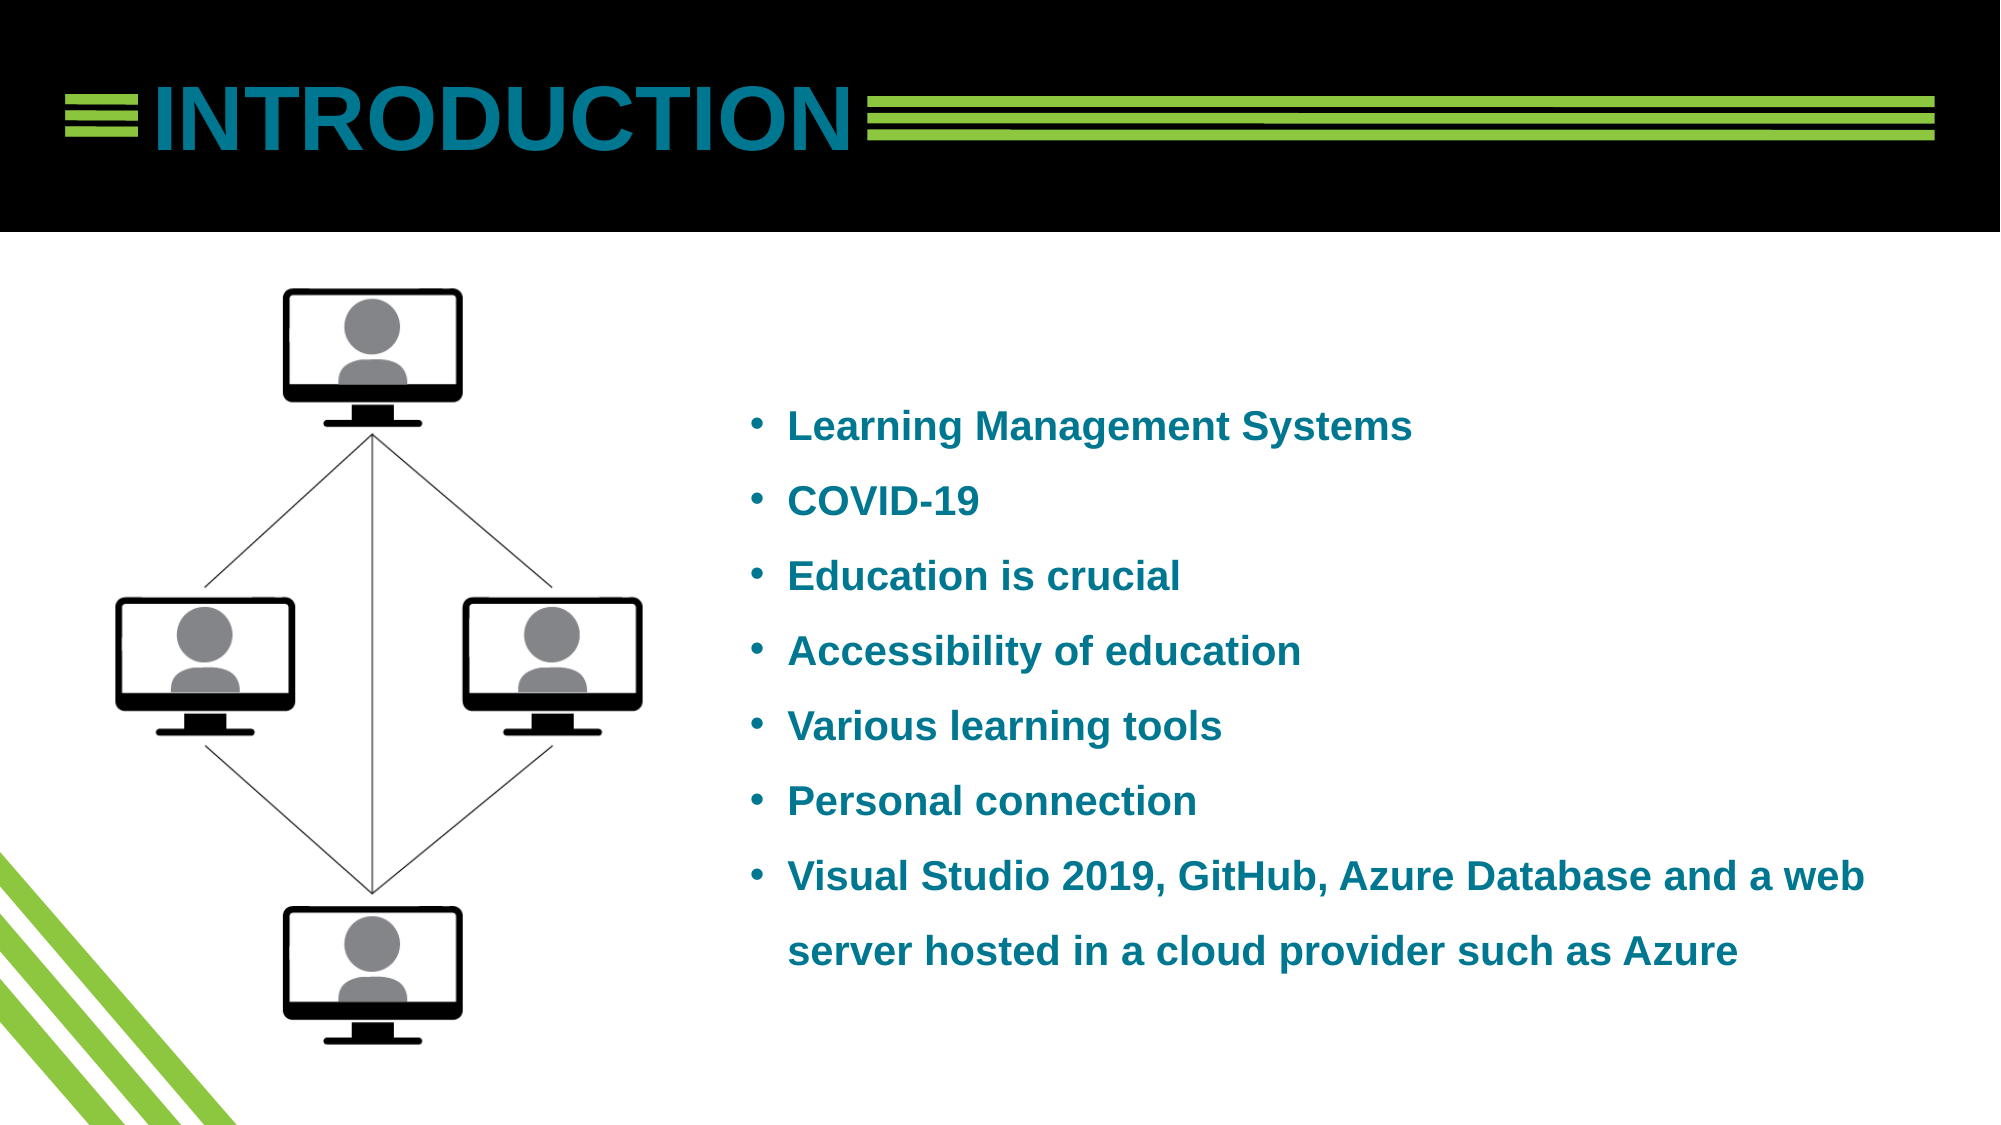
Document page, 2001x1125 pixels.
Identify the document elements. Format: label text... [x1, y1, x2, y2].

picture [867, 96, 1935, 141]
title INTRODUCTION [137, 35, 1863, 207]
text_box [0, 0, 2000, 232]
picture [65, 94, 138, 139]
list Learning Management Systems COVID-19 Education is crucial Accessibility of education Various learning tools Personal connection Visual Studio 2019, GitHub, Azure Database and a web server hosted in a cloud provider such as Azure [734, 365, 1909, 1012]
picture [0, 274, 657, 1125]
